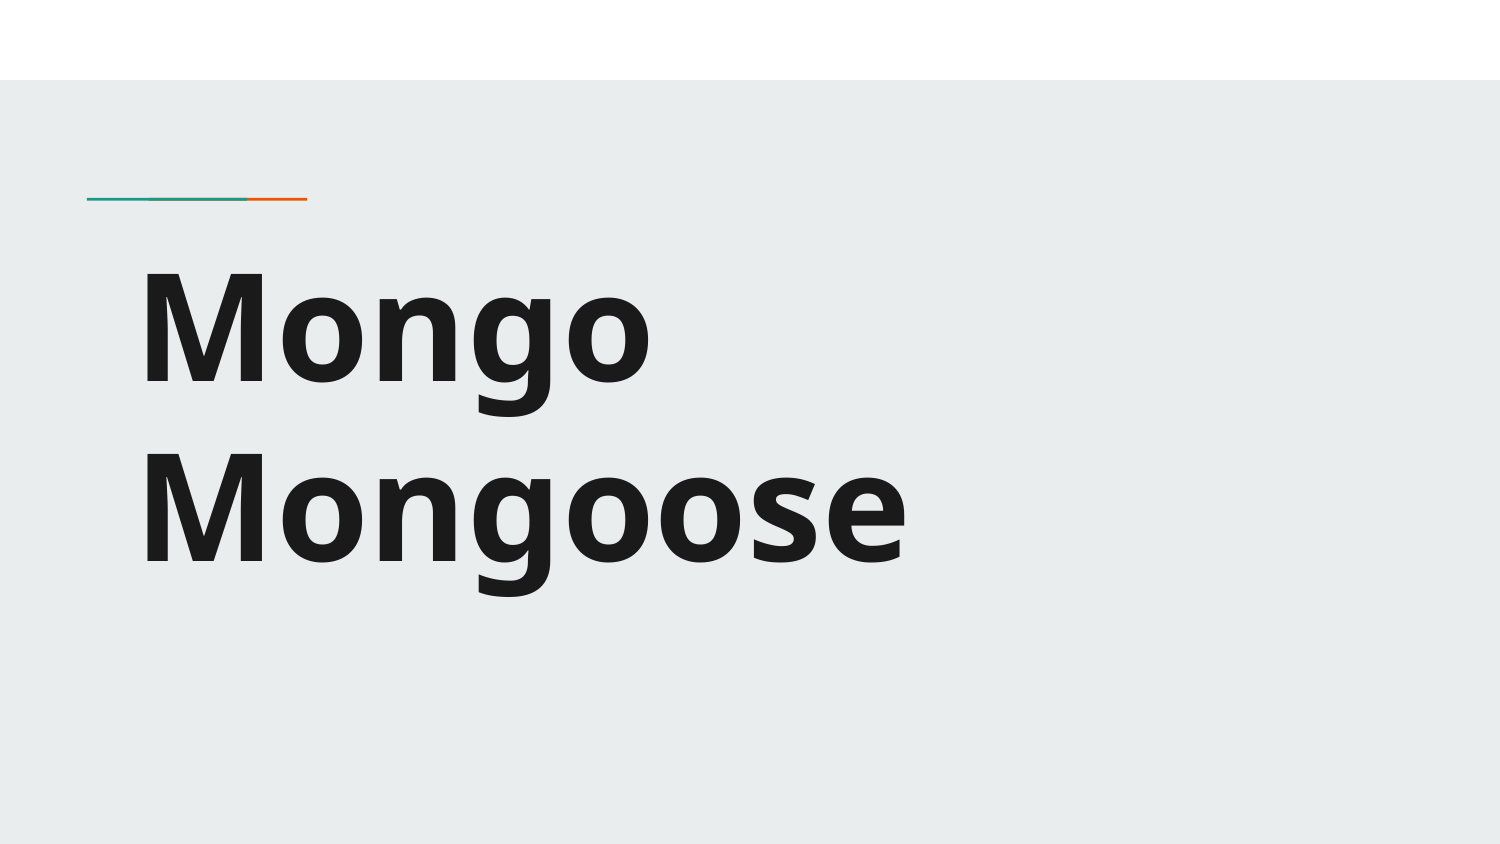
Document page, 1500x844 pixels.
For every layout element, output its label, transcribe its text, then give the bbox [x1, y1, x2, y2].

title Mongo Mongoose [119, 216, 1381, 627]
